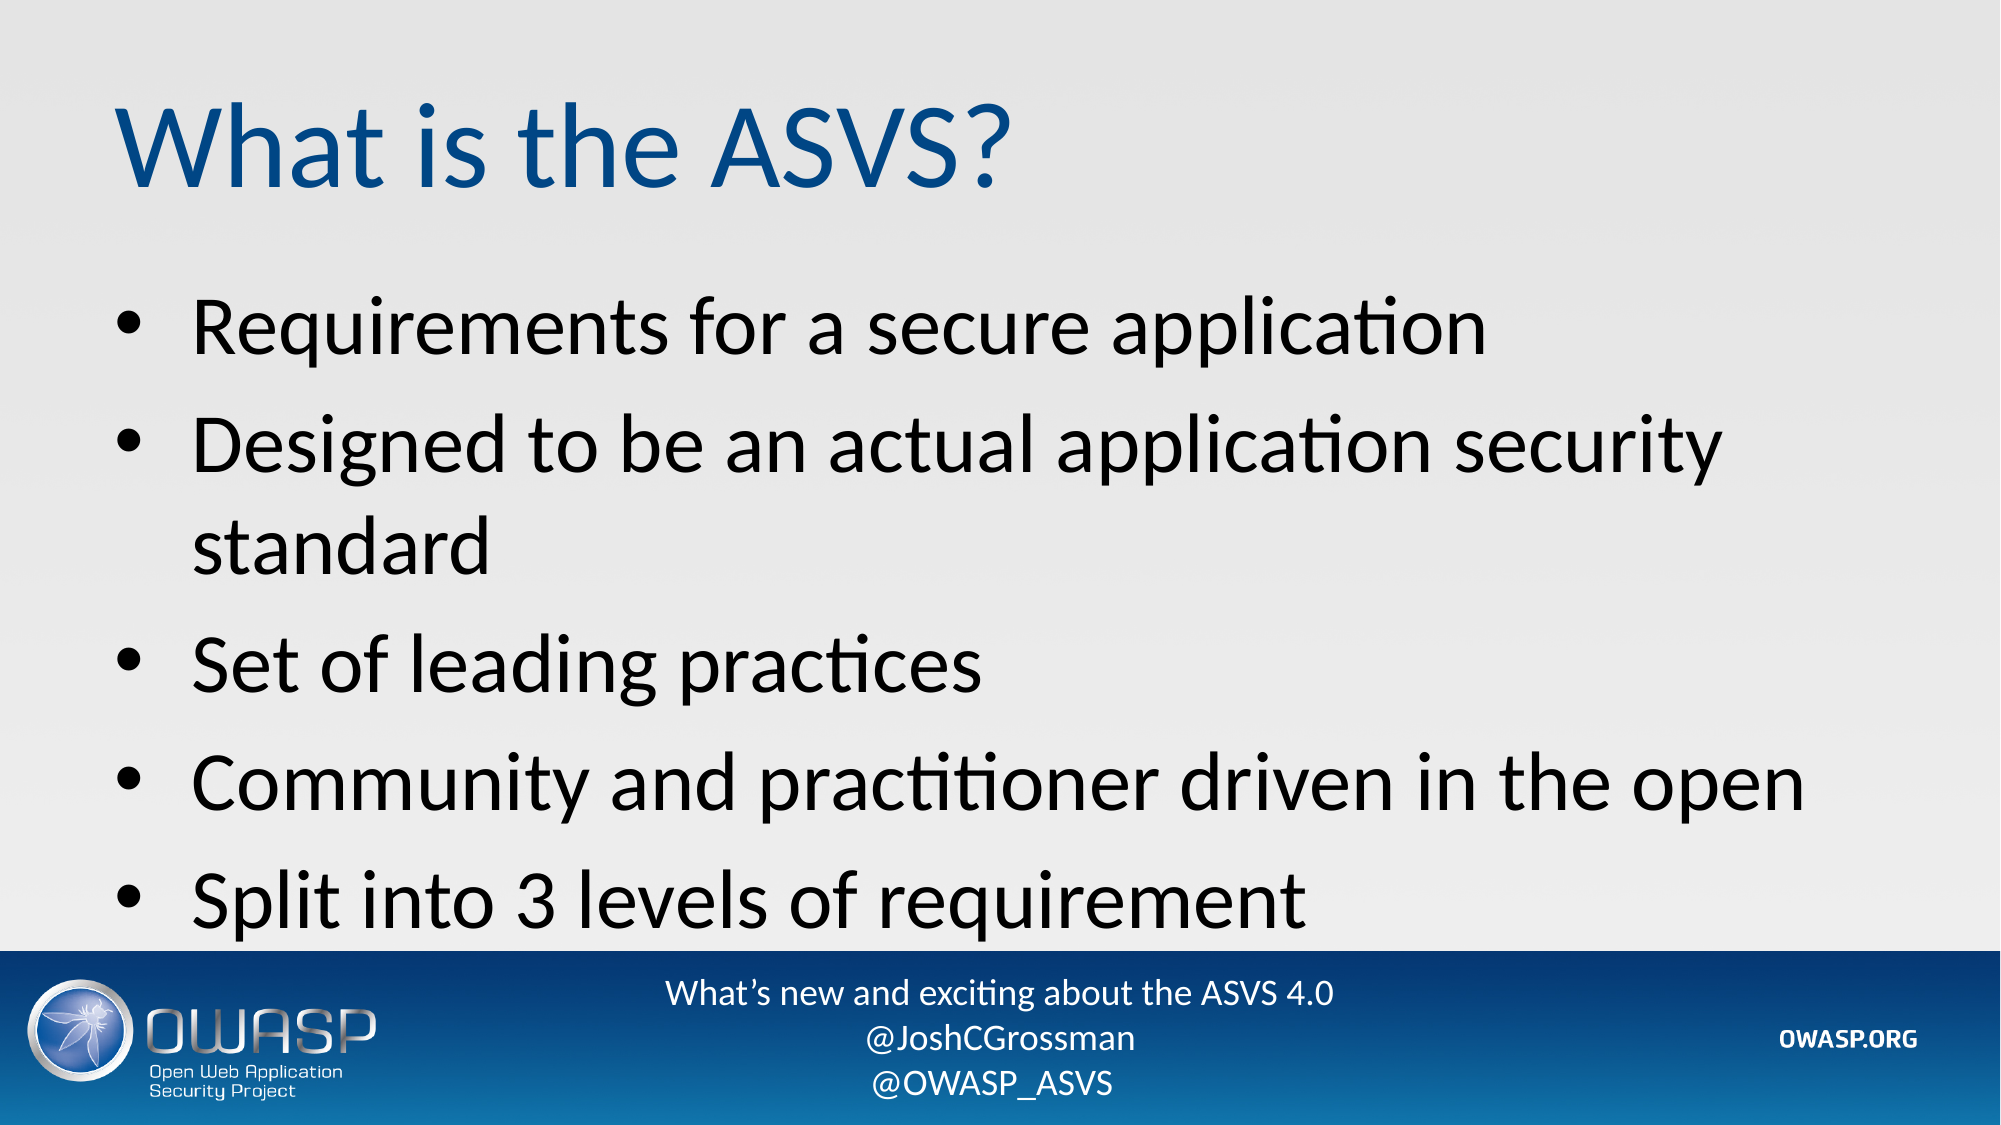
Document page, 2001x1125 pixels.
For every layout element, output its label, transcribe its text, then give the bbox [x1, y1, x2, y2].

list Requirements for a secure application Designed to be an actual application security standard Set of leading practices Community and practitioner driven in the open Split into 3 levels of requirement [99, 262, 1900, 964]
picture [0, 0, 2001, 1125]
title What is the ASVS? [99, 45, 1900, 233]
